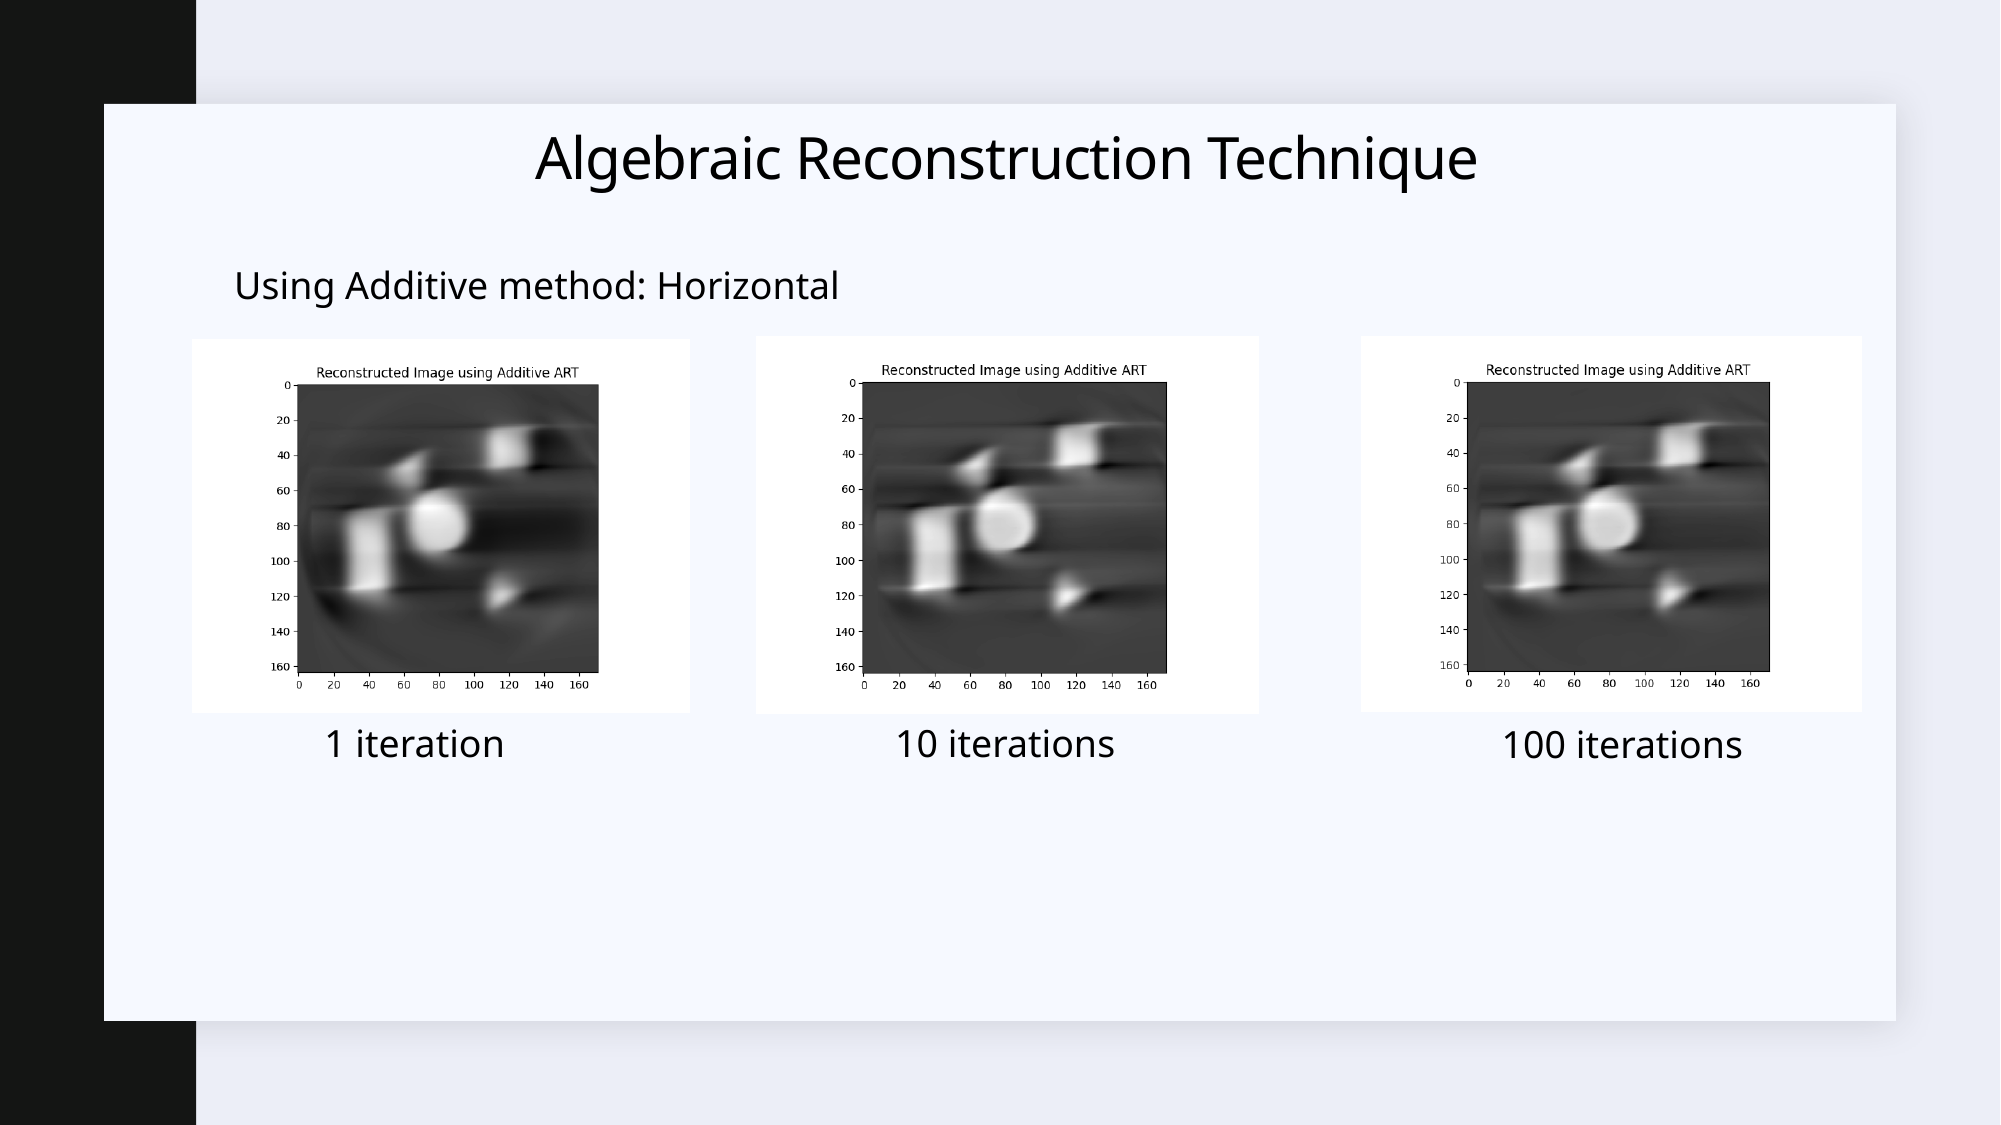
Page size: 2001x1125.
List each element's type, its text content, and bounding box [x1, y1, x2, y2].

text_box 100 iterations [1466, 720, 1779, 773]
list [191, 338, 691, 713]
title Algebraic Reconstruction Technique [118, 112, 1896, 209]
picture [1360, 335, 1863, 713]
picture [755, 335, 1260, 714]
text_box 10 iterations [849, 722, 1162, 773]
text_box Using Additive method: Horizontal [219, 254, 1896, 315]
text_box 1 iteration [258, 720, 571, 773]
